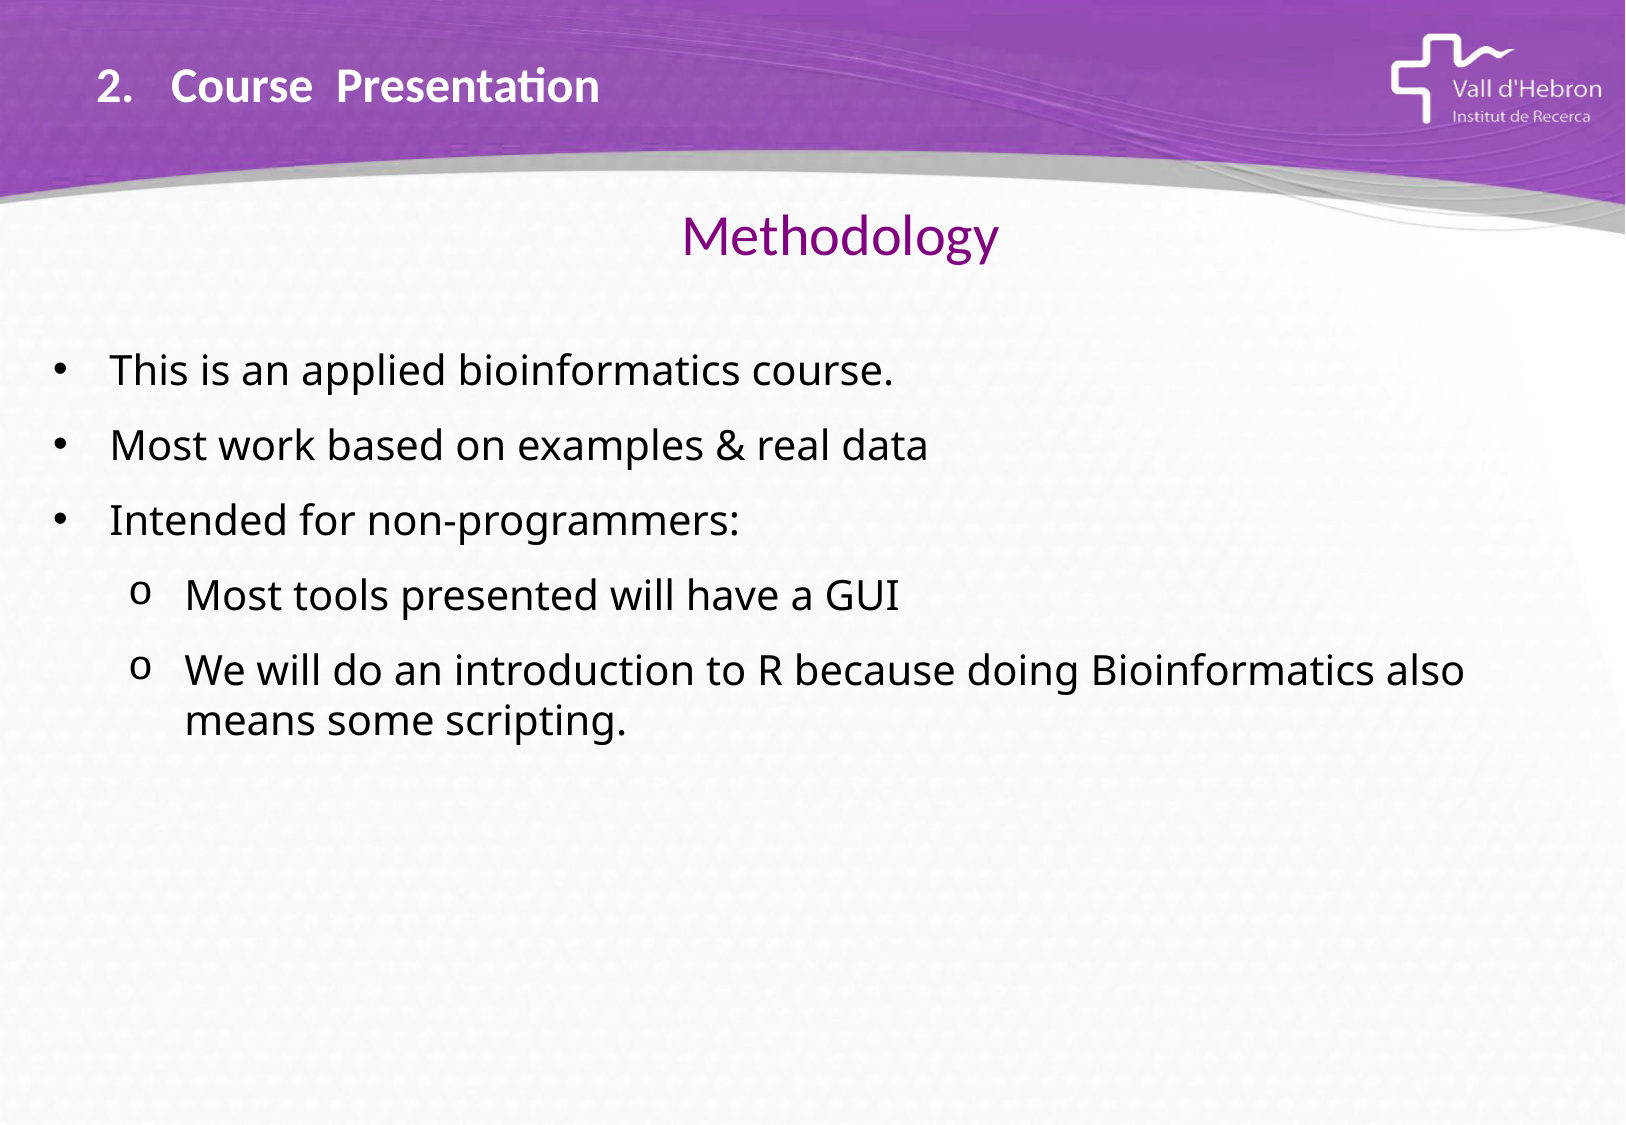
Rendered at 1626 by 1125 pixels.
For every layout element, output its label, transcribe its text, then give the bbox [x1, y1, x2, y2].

picture [0, 0, 1625, 1125]
title Course Presentation [81, 45, 1544, 233]
text_box This is an applied bioinformatics course. Most work based on examples & real data Intended for non-programmers: Most tools presented will have a GUI We will do an introduction to R because doing Bioinformatics also means some scripting. [38, 336, 1587, 751]
text_box Methodology [666, 189, 1026, 275]
